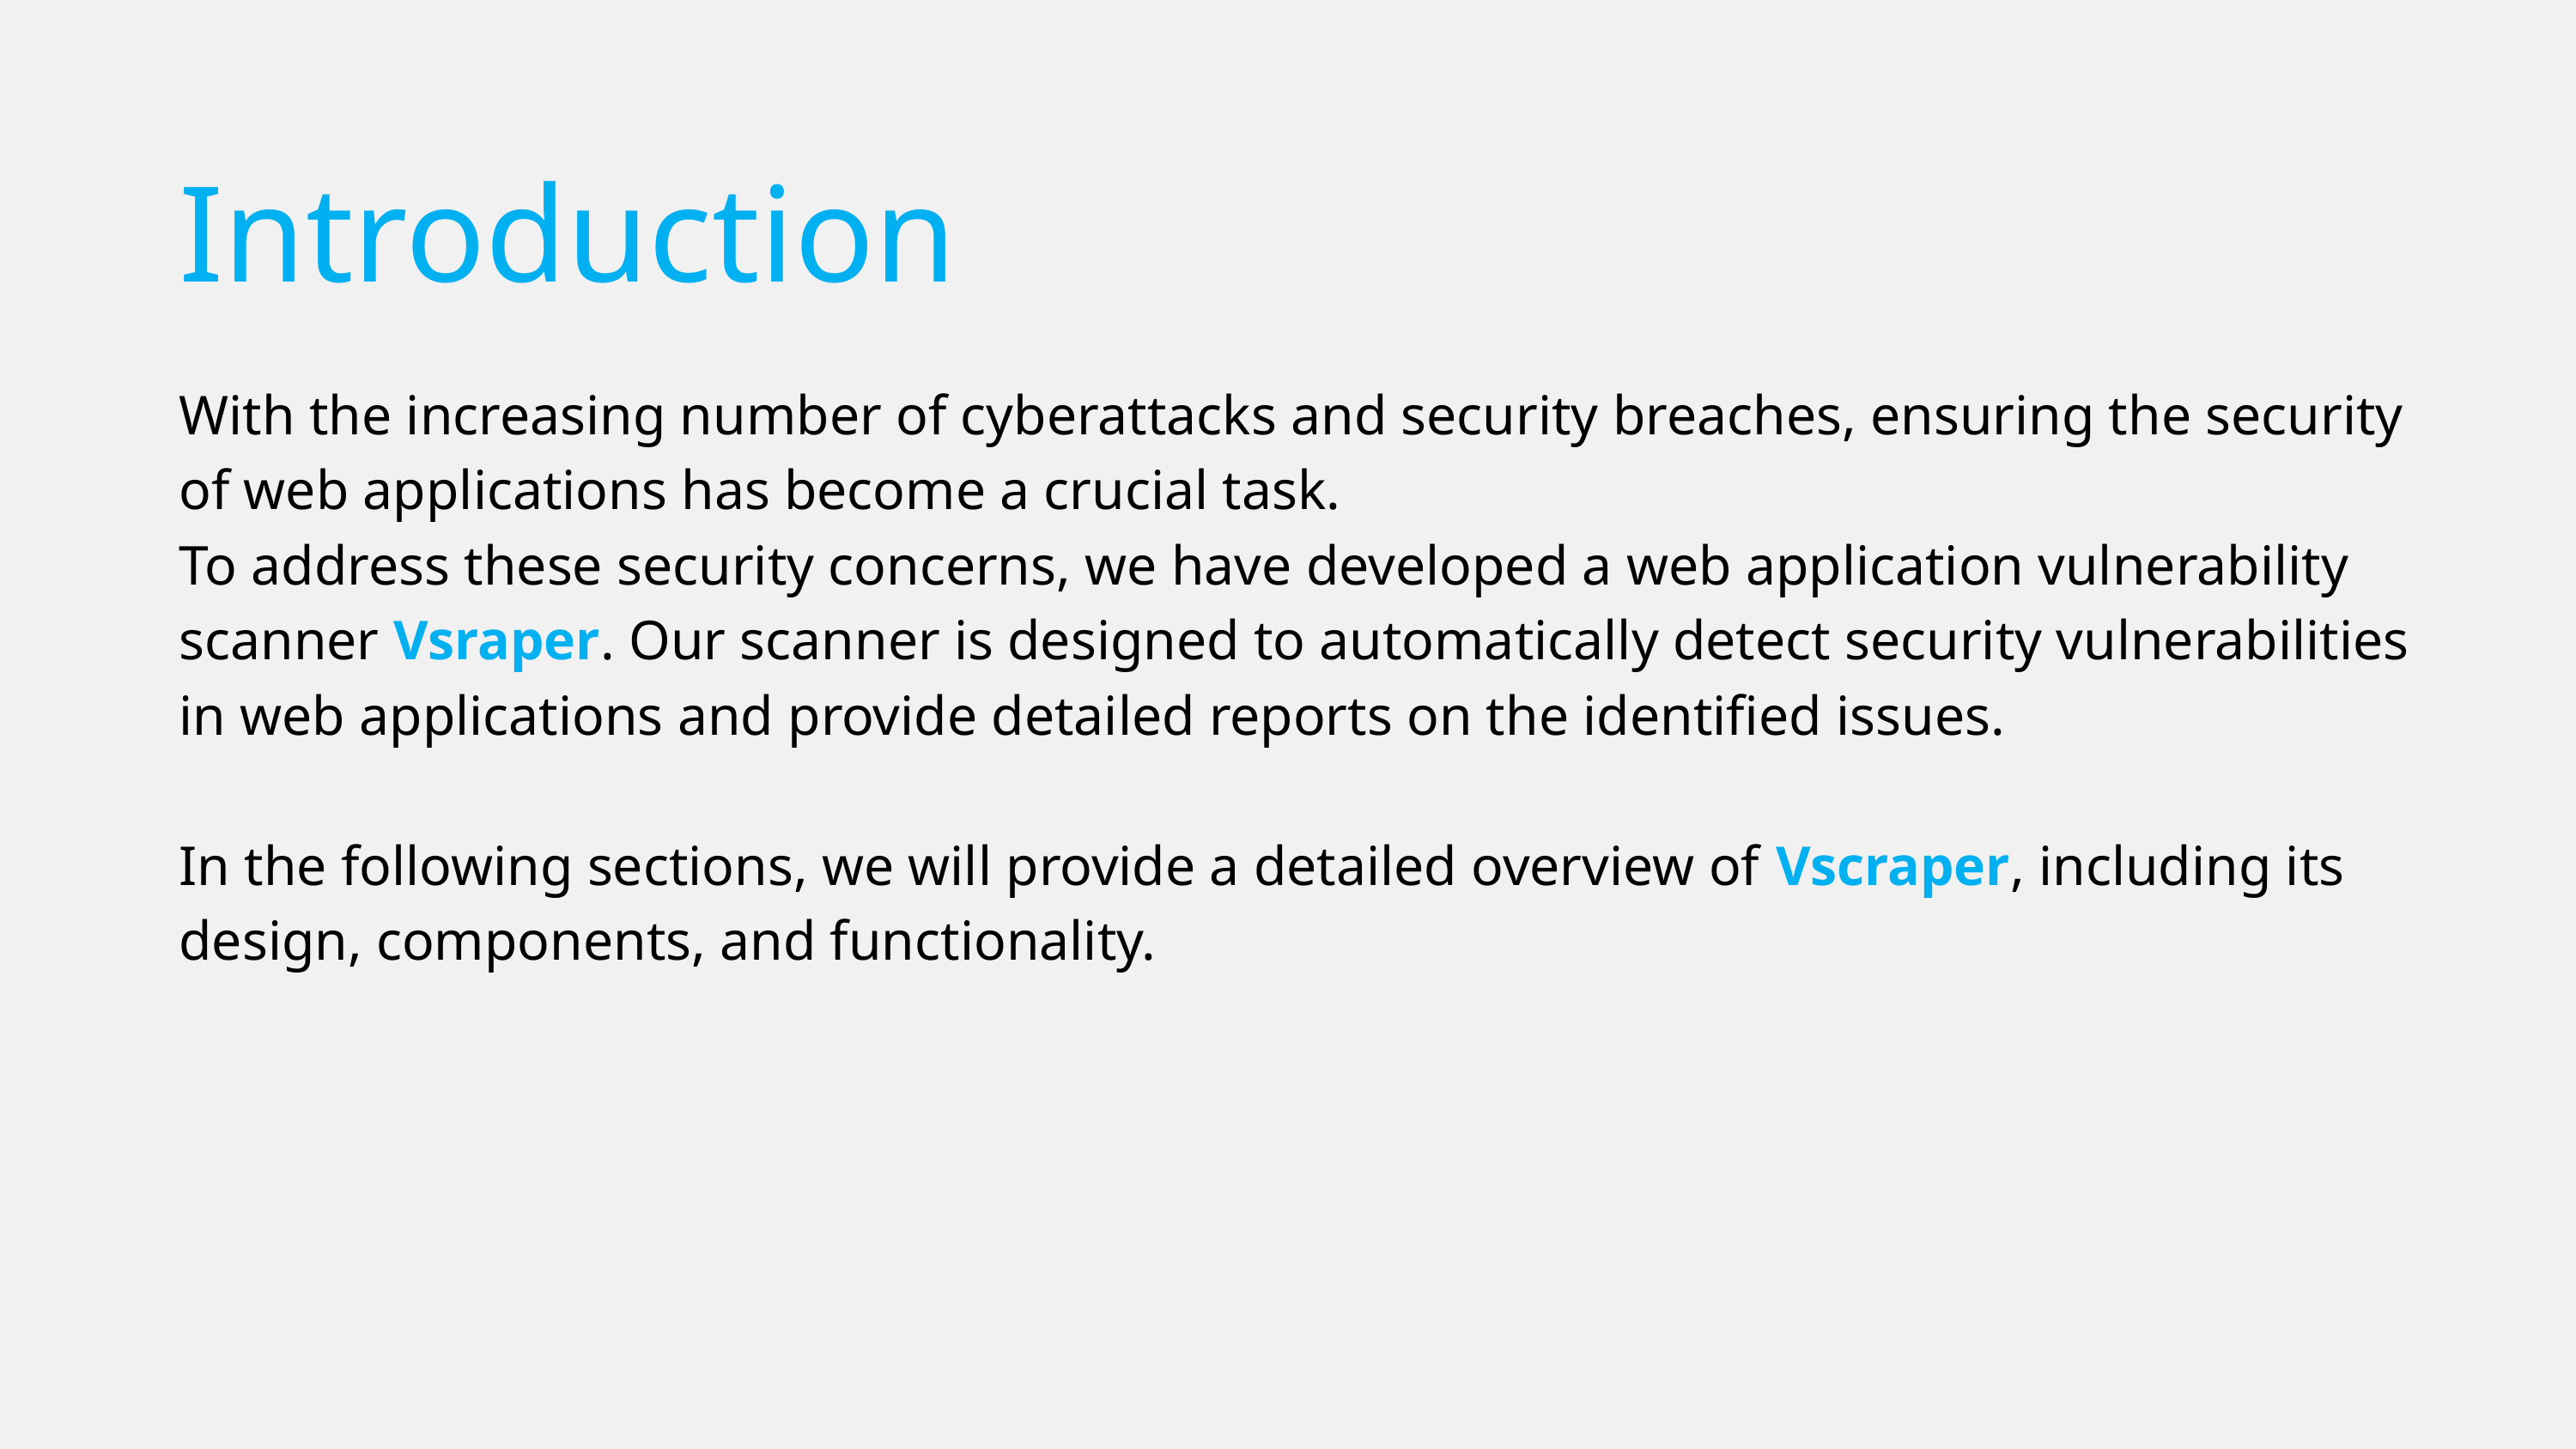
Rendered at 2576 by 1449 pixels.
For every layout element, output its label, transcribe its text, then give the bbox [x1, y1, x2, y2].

text_box Introduction [179, 149, 2042, 370]
text_box With the increasing number of cyberattacks and security breaches, ensuring the security of web applications has become a crucial task. To address these security concerns, we have developed a web application vulnerability scanner Vsraper. Our scanner is designed to automatically detect security vulnerabilities in web applications and provide detailed reports on the identified issues. In the following sections, we will provide a detailed overview of Vscraper, including its design, components, and functionality. [179, 370, 2458, 1046]
